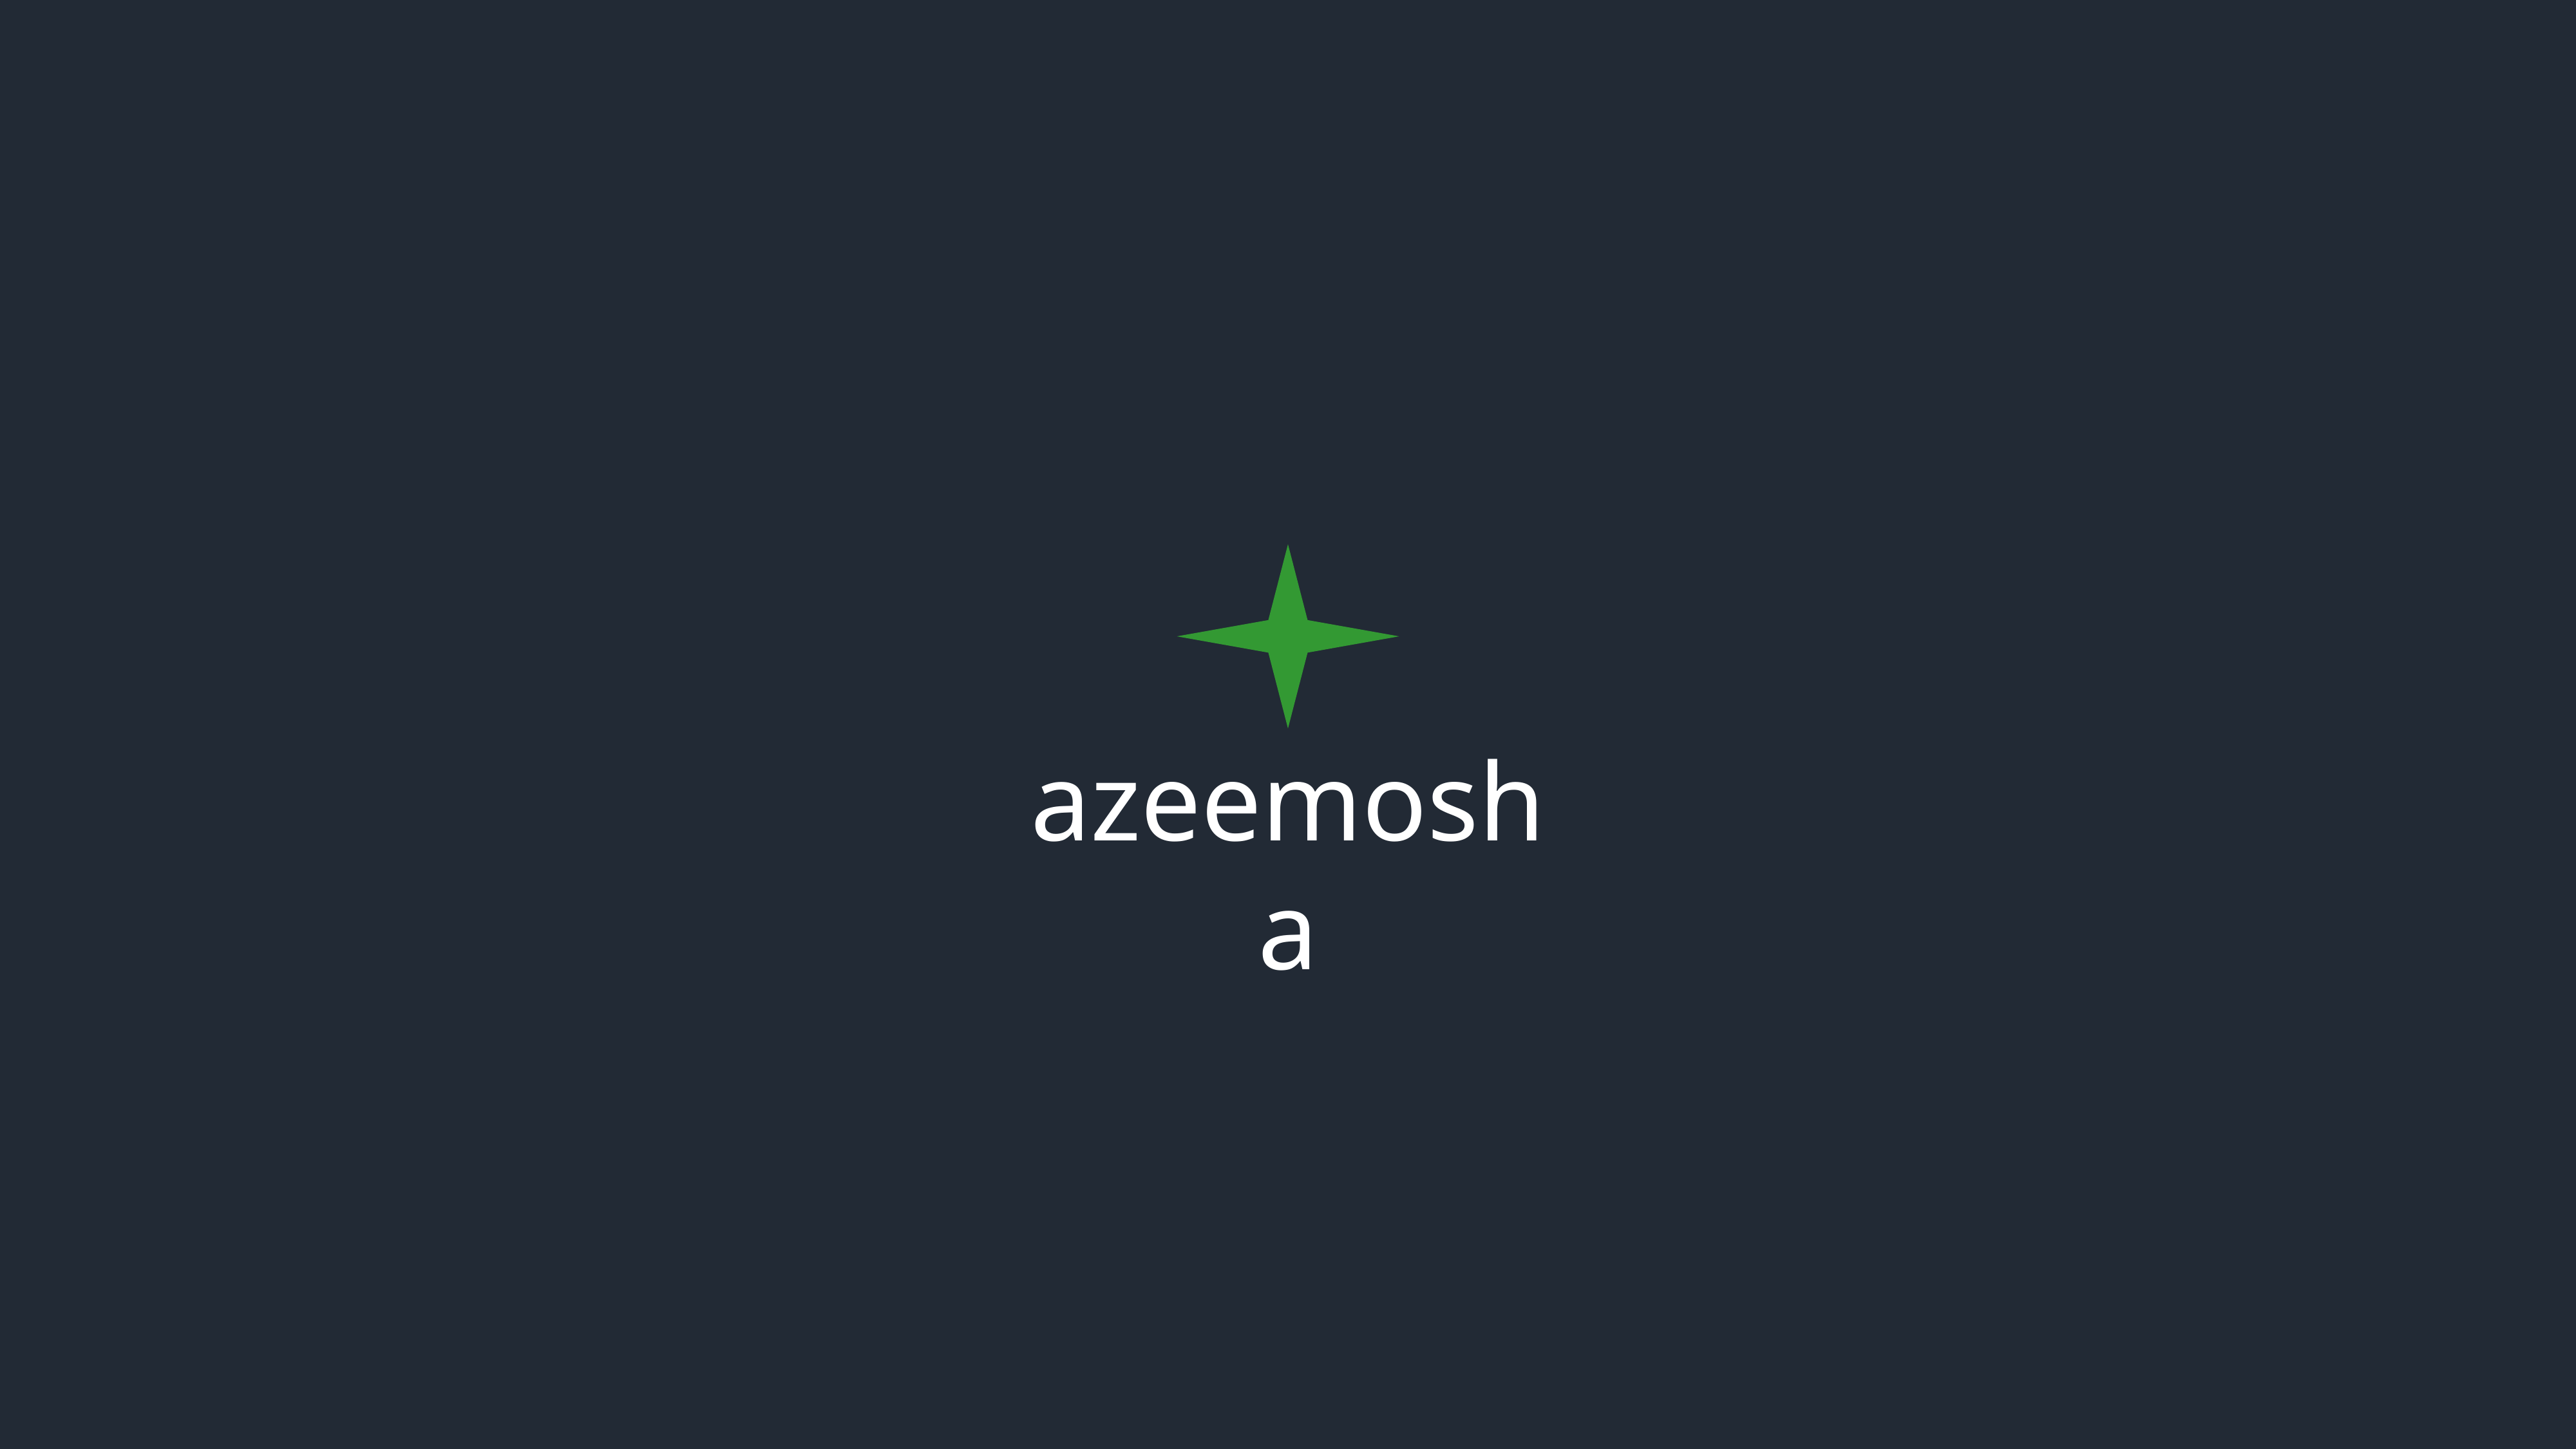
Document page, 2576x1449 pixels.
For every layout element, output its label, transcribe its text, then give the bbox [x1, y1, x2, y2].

text_box [1177, 544, 1399, 729]
text_box azeemosha [1005, 728, 1571, 996]
